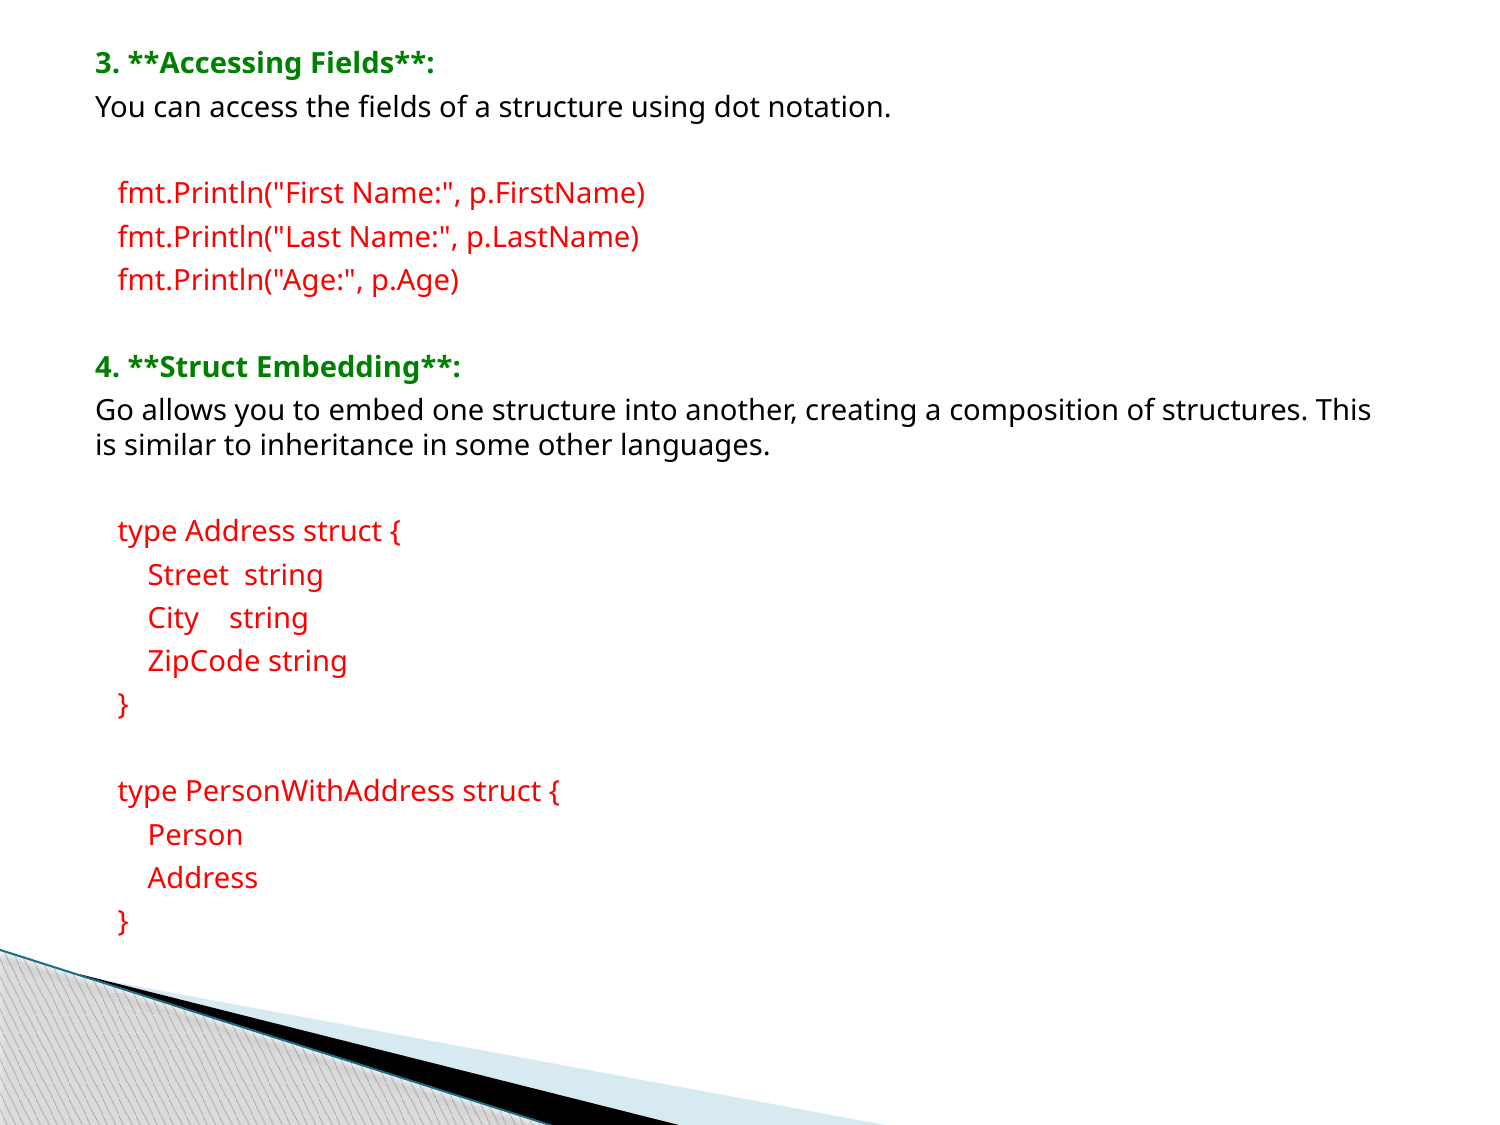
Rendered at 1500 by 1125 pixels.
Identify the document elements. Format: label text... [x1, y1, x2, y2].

list 3. **Accessing Fields**: You can access the fields of a structure using dot notation. fmt.Println("First Name:", p.FirstName) fmt.Println("Last Name:", p.LastName) fmt.Println("Age:", p.Age) 4. **Struct Embedding**: Go allows you to embed one structure into another, creating a composition of structures. This is similar to inheritance in some other languages. type Address struct { Street string City string ZipCode string } type PersonWithAddress struct { Person Address } [62, 37, 1413, 1000]
